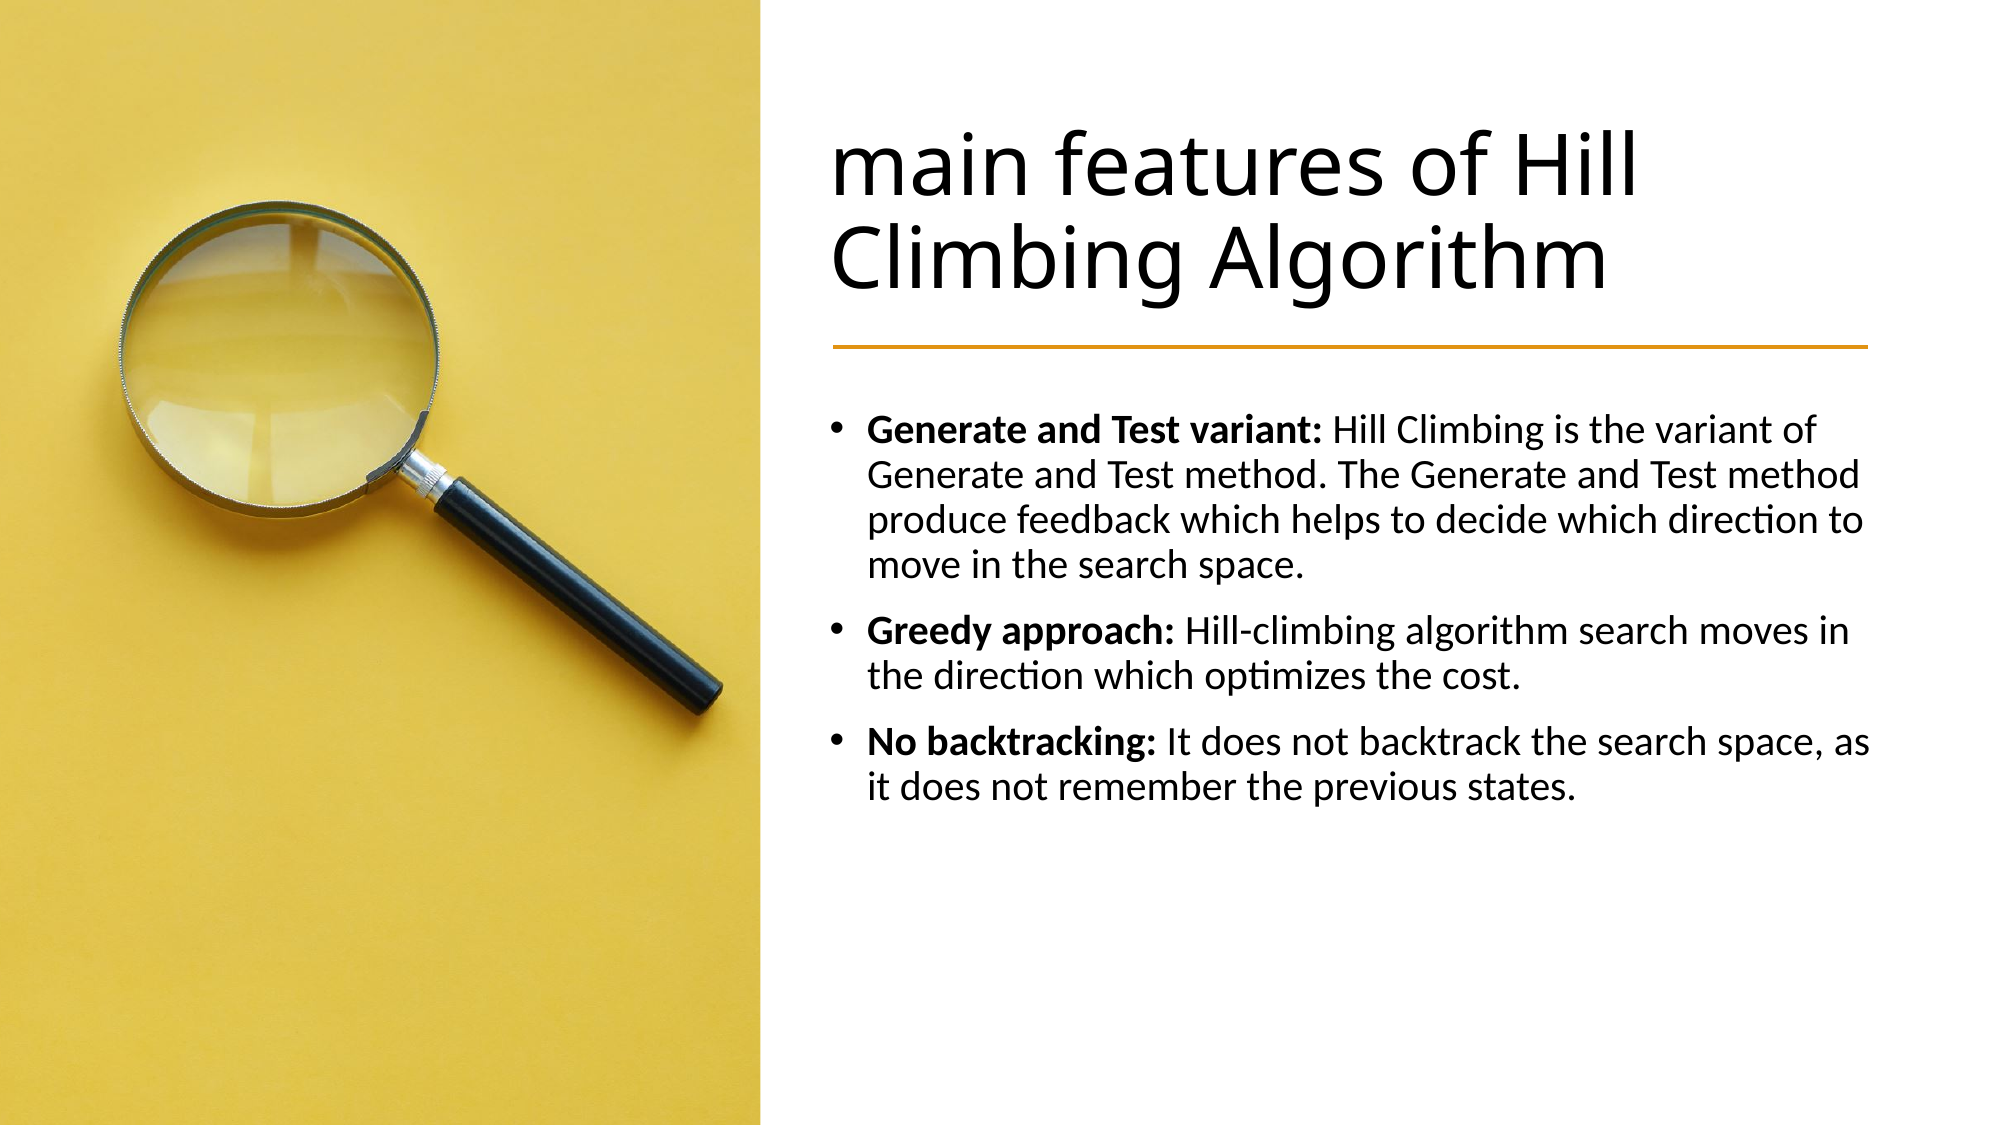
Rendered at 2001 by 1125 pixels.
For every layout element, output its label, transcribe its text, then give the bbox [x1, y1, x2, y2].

picture [0, 0, 761, 1125]
list Generate and Test variant: Hill Climbing is the variant of Generate and Test method. The Generate and Test method produce feedback which helps to decide which direction to move in the search space. Greedy approach: Hill-climbing algorithm search moves in the direction which optimizes the cost. No backtracking: It does not backtrack the search space, as it does not remember the previous states. [814, 399, 1895, 1021]
title main features of Hill Climbing Algorithm [814, 103, 1895, 315]
